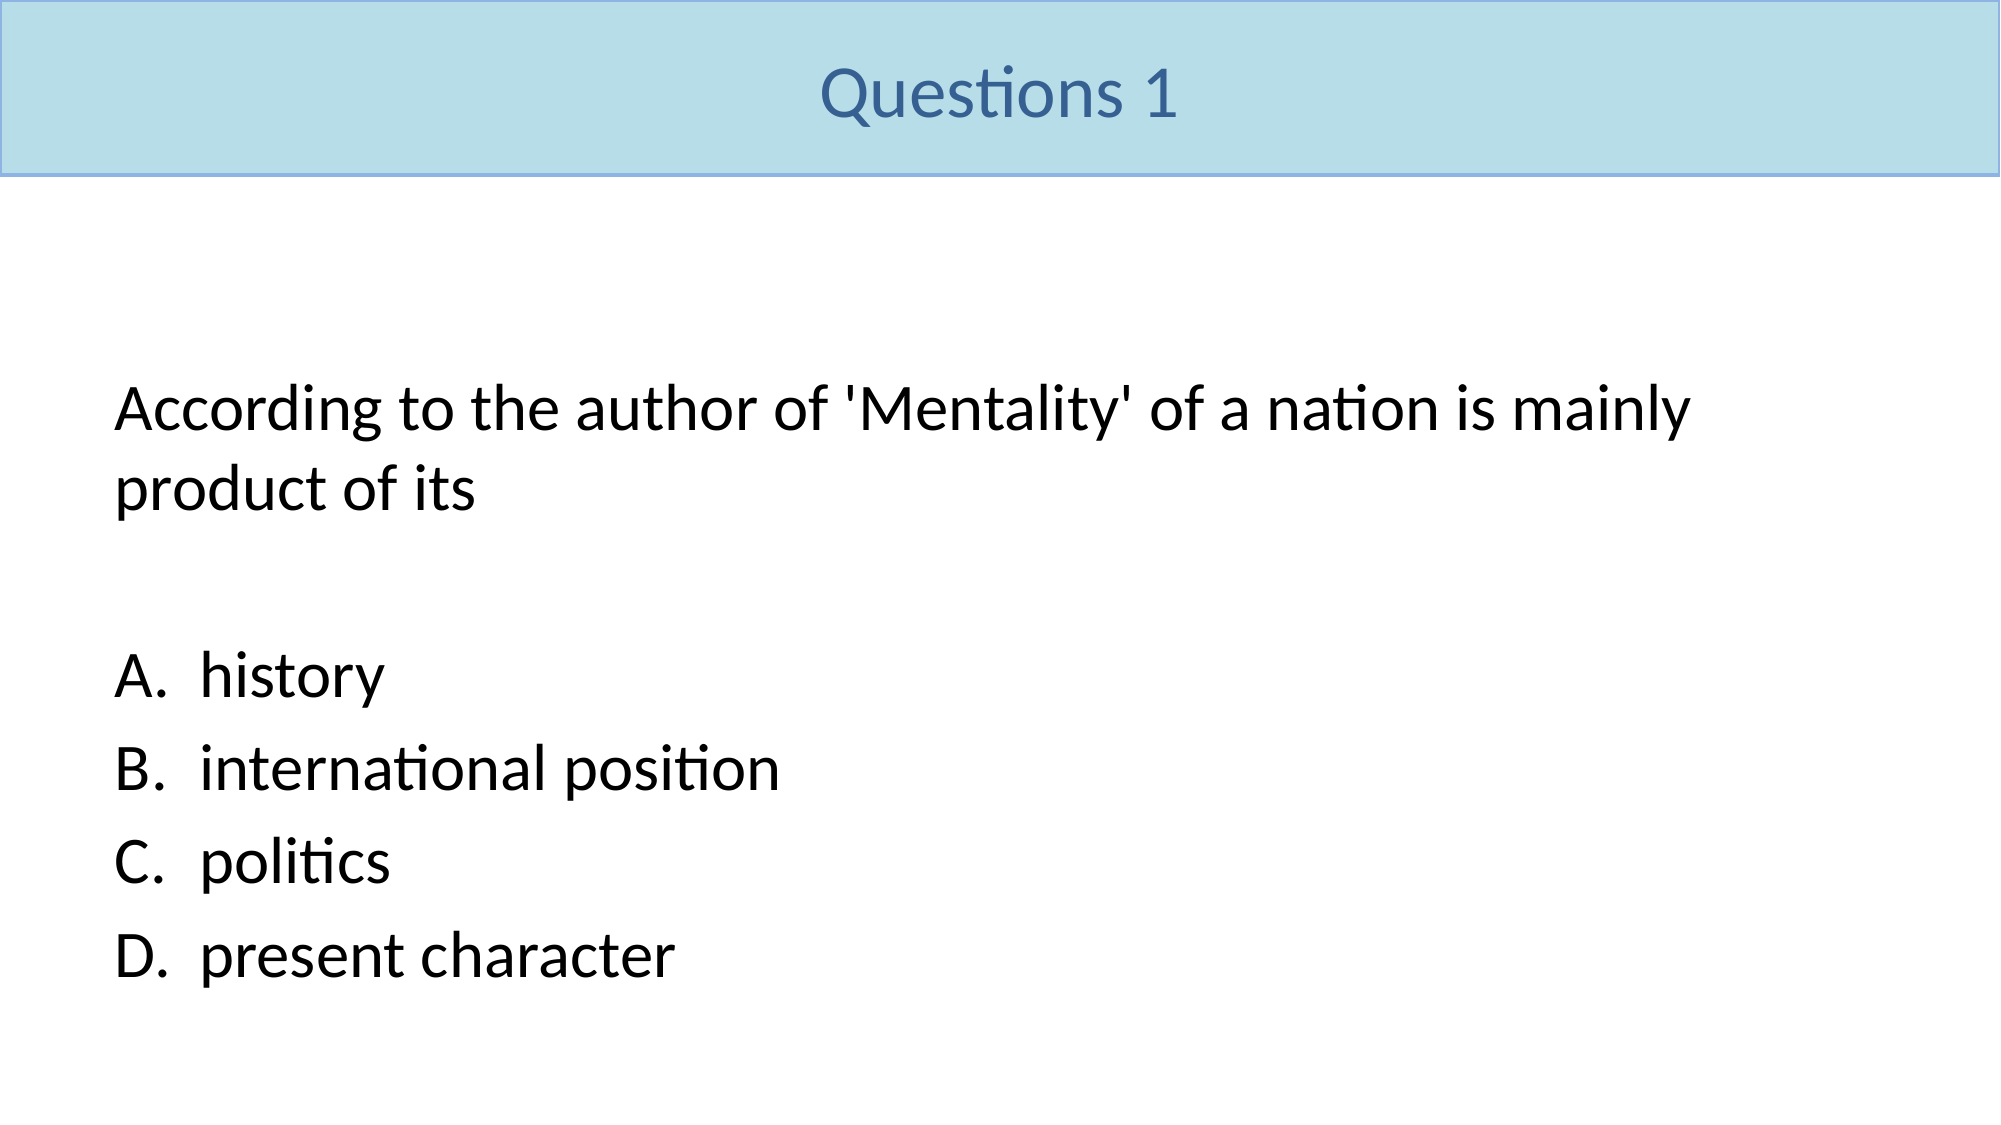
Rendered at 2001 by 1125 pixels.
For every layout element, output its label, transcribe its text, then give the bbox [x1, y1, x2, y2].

text_box Questions 1 [0, 0, 2000, 177]
list According to the author of 'Mentality' of a nation is mainly product of its history international position politics present character [99, 262, 1900, 1005]
